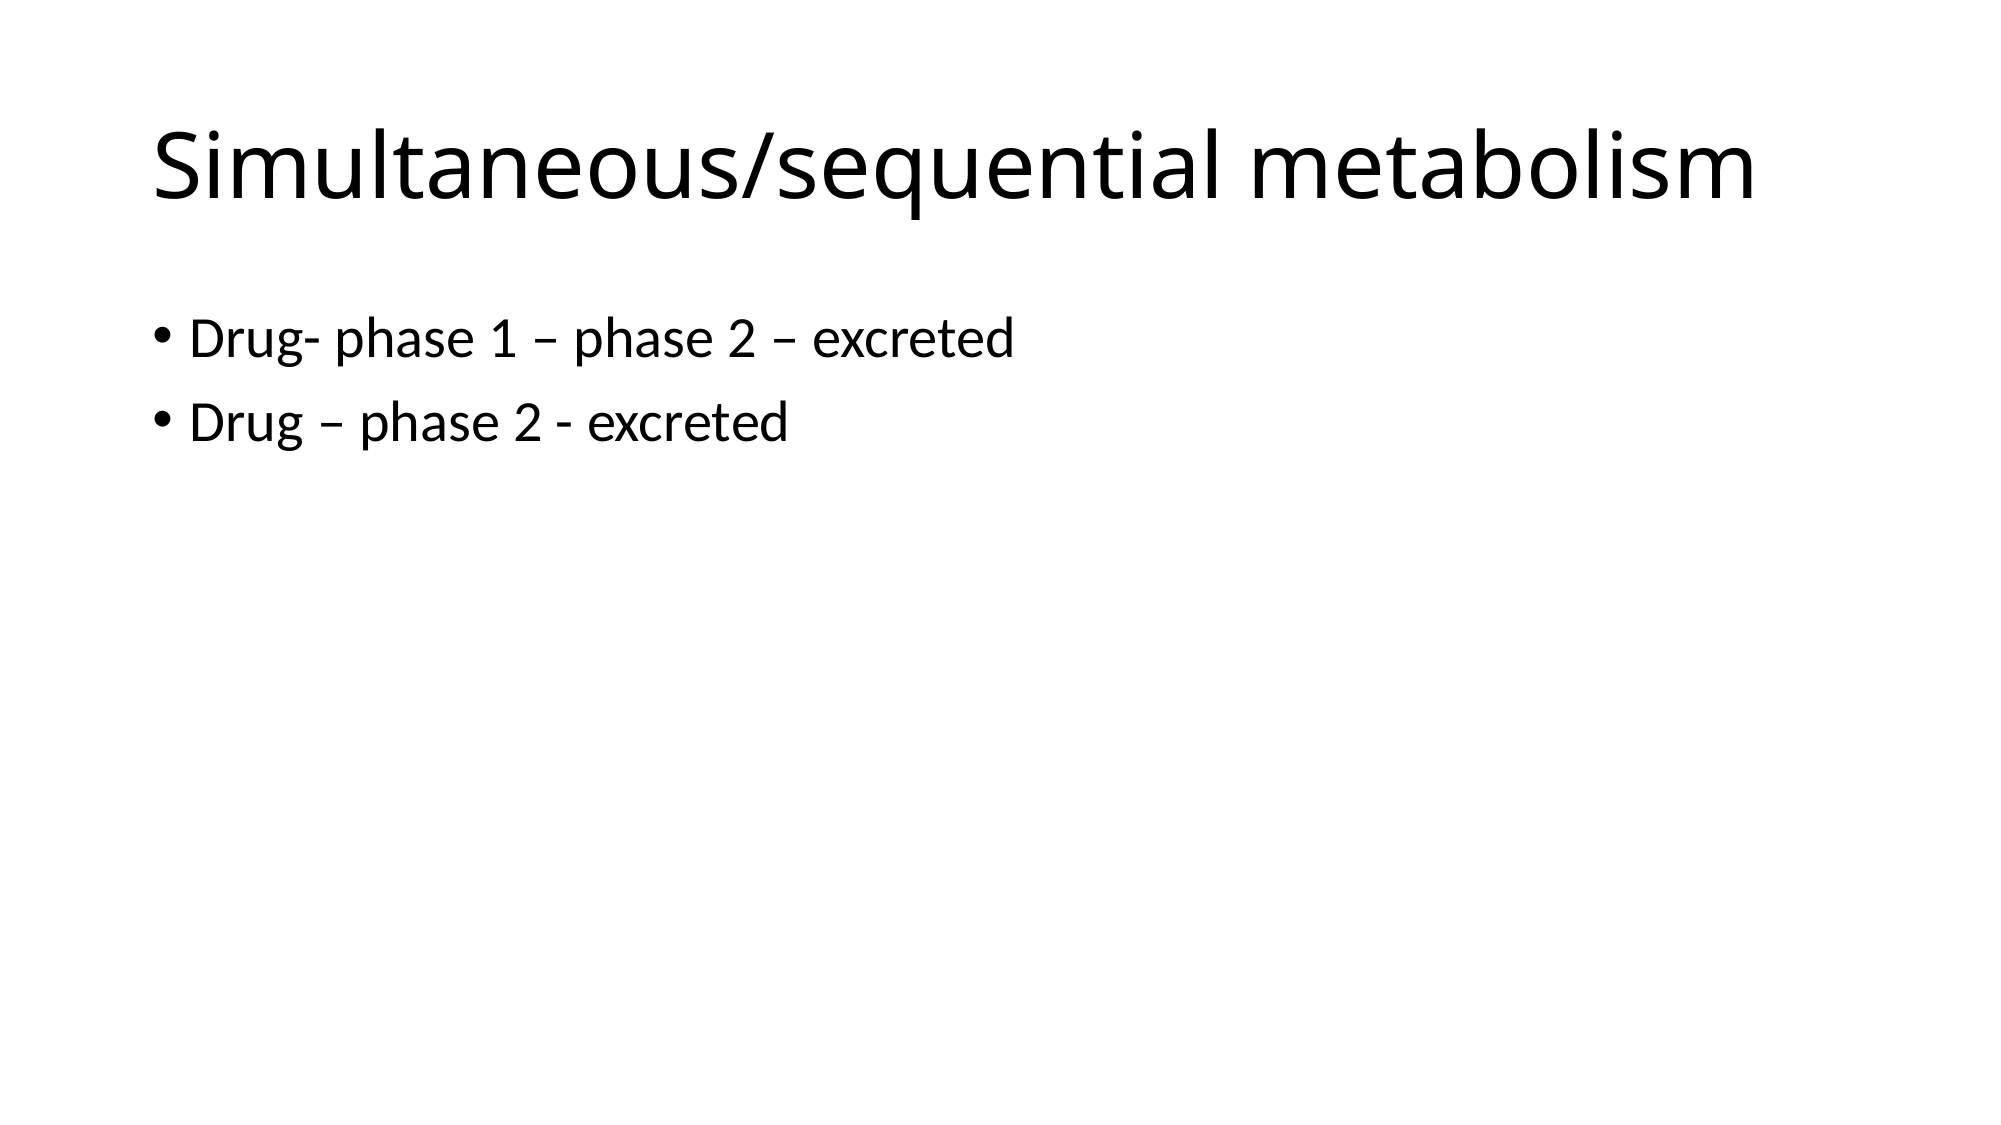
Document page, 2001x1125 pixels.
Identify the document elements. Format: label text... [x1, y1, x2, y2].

title Simultaneous/sequential metabolism [137, 59, 1863, 278]
list Drug- phase 1 – phase 2 – excreted Drug – phase 2 - excreted [137, 299, 1863, 1014]
